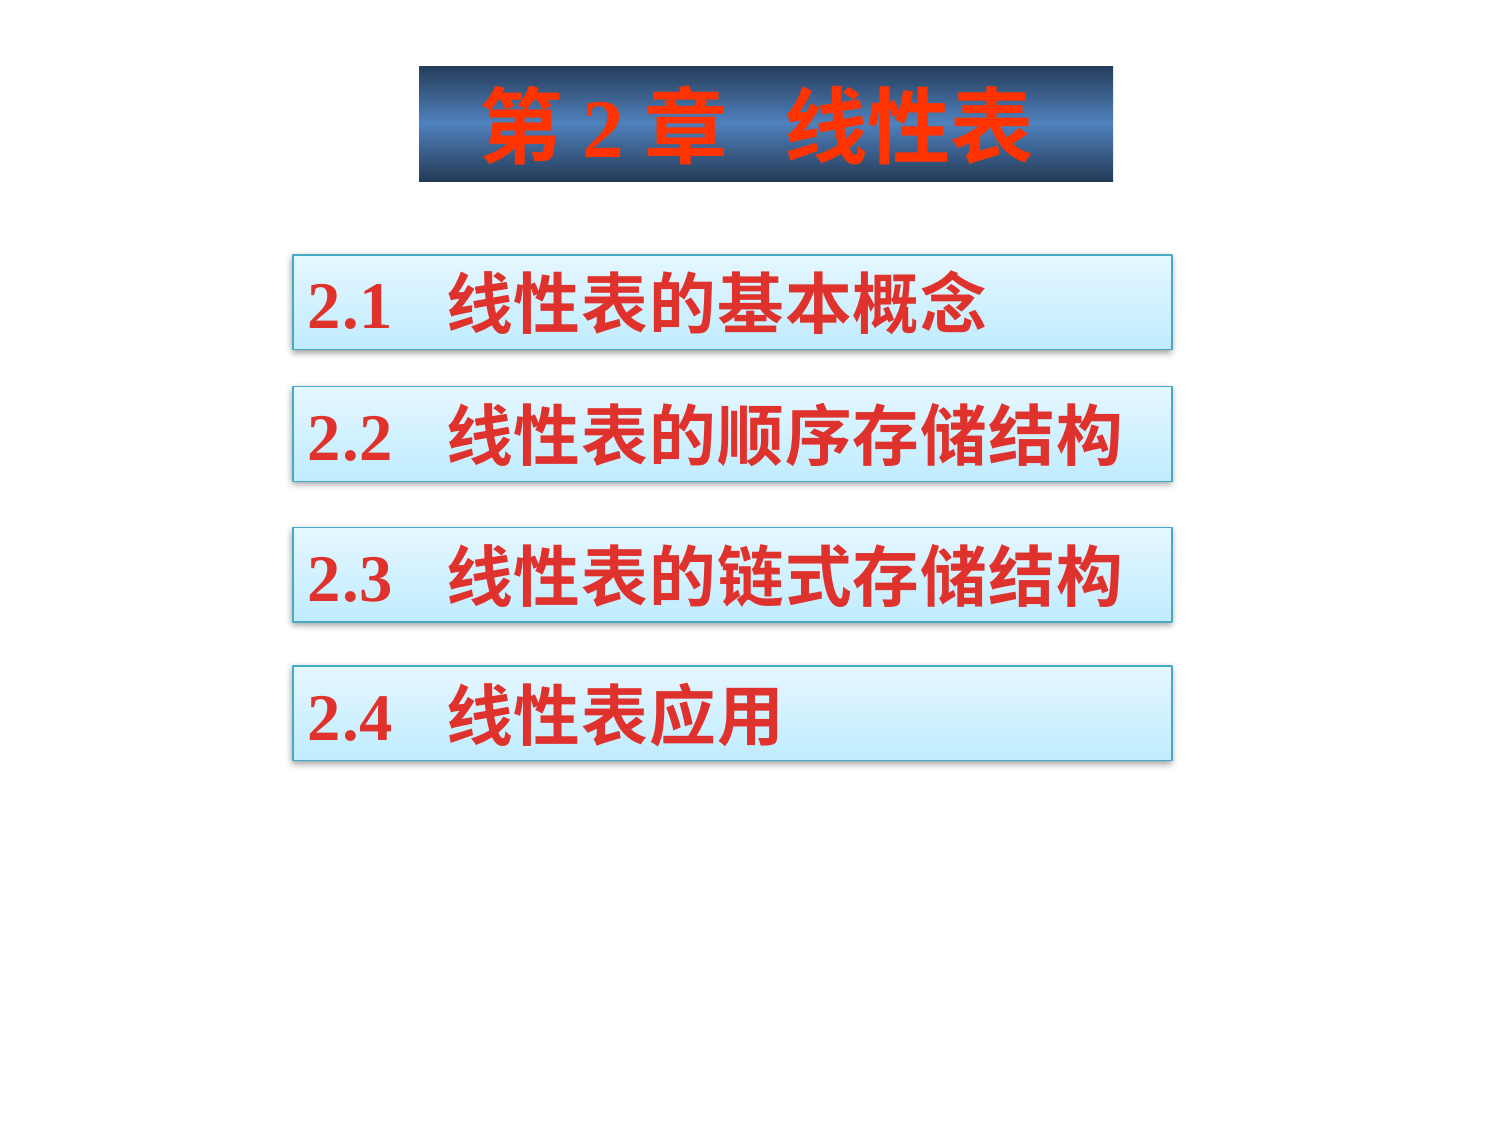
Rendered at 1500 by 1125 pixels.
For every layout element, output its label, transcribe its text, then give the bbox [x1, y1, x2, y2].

text_box 2.2 线性表的顺序存储结构 [292, 386, 1173, 482]
text_box 2.1 线性表的基本概念 [292, 254, 1173, 350]
text_box 第2章 线性表 [419, 66, 1114, 182]
text_box 2.3 线性表的链式存储结构 [292, 527, 1173, 623]
text_box 2.4 线性表应用 [292, 665, 1173, 761]
